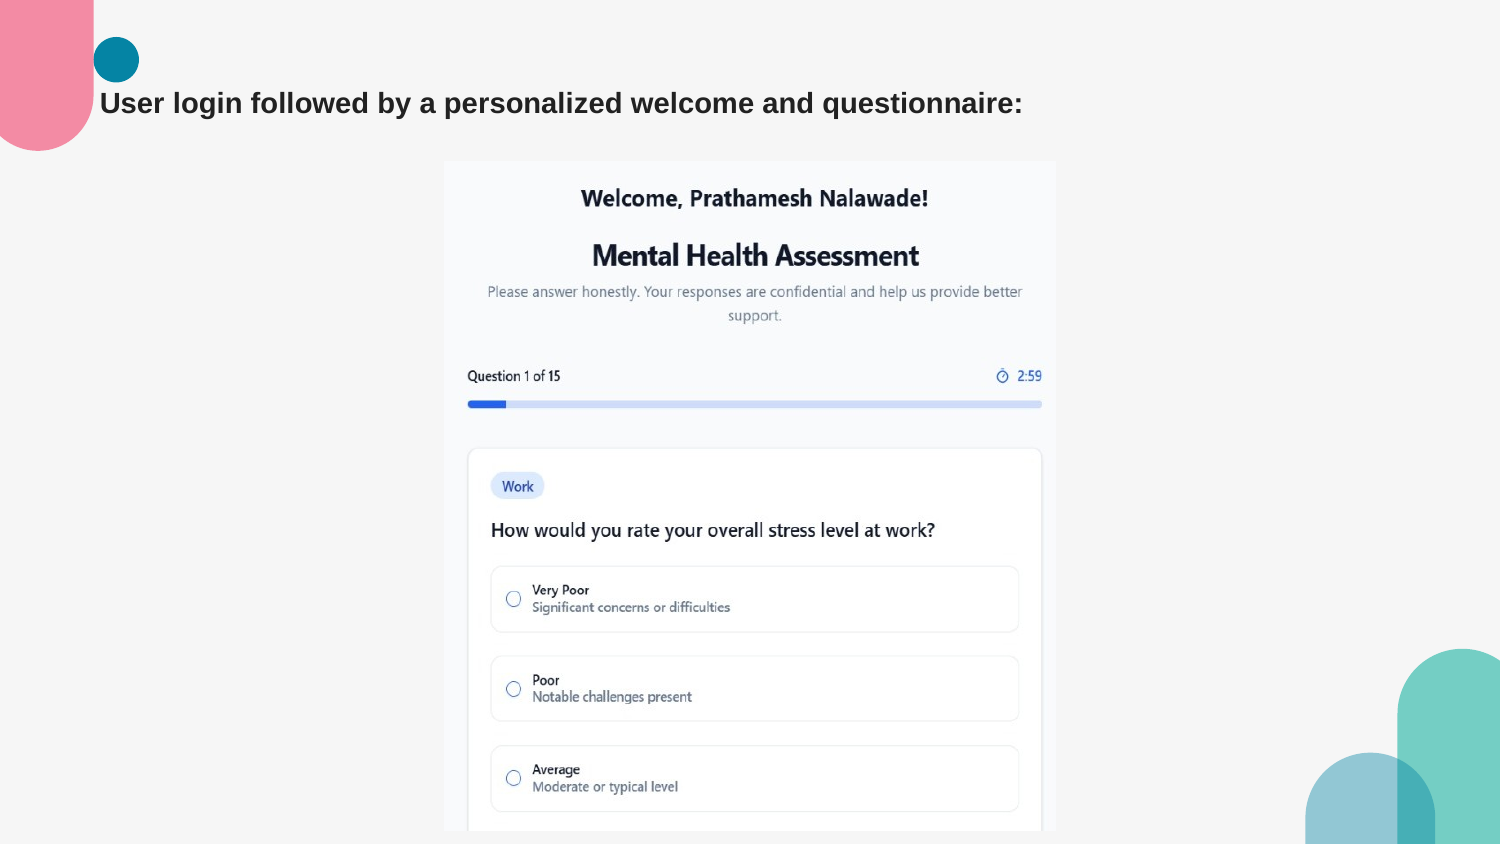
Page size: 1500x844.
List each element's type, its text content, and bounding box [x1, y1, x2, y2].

picture [444, 161, 1056, 832]
text_box User login followed by a personalized welcome and questionnaire: [84, 69, 1333, 317]
